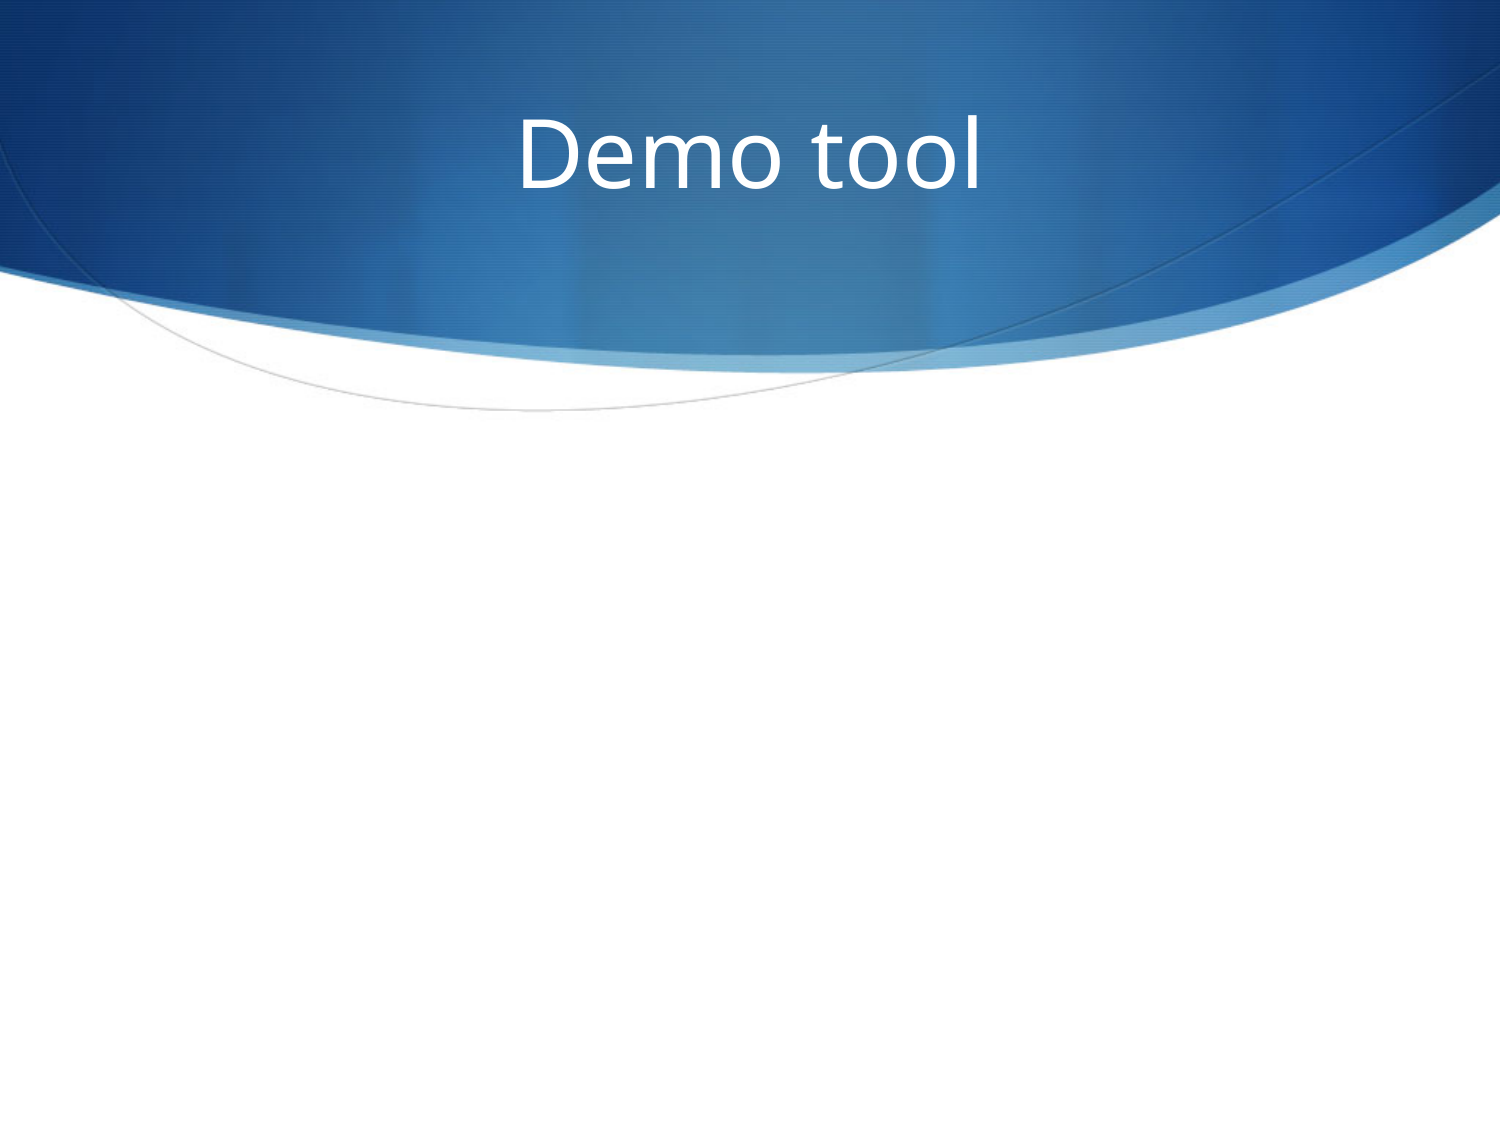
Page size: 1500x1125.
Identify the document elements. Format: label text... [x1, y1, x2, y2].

title Demo tool [75, 56, 1425, 245]
picture [0, 0, 1500, 1125]
